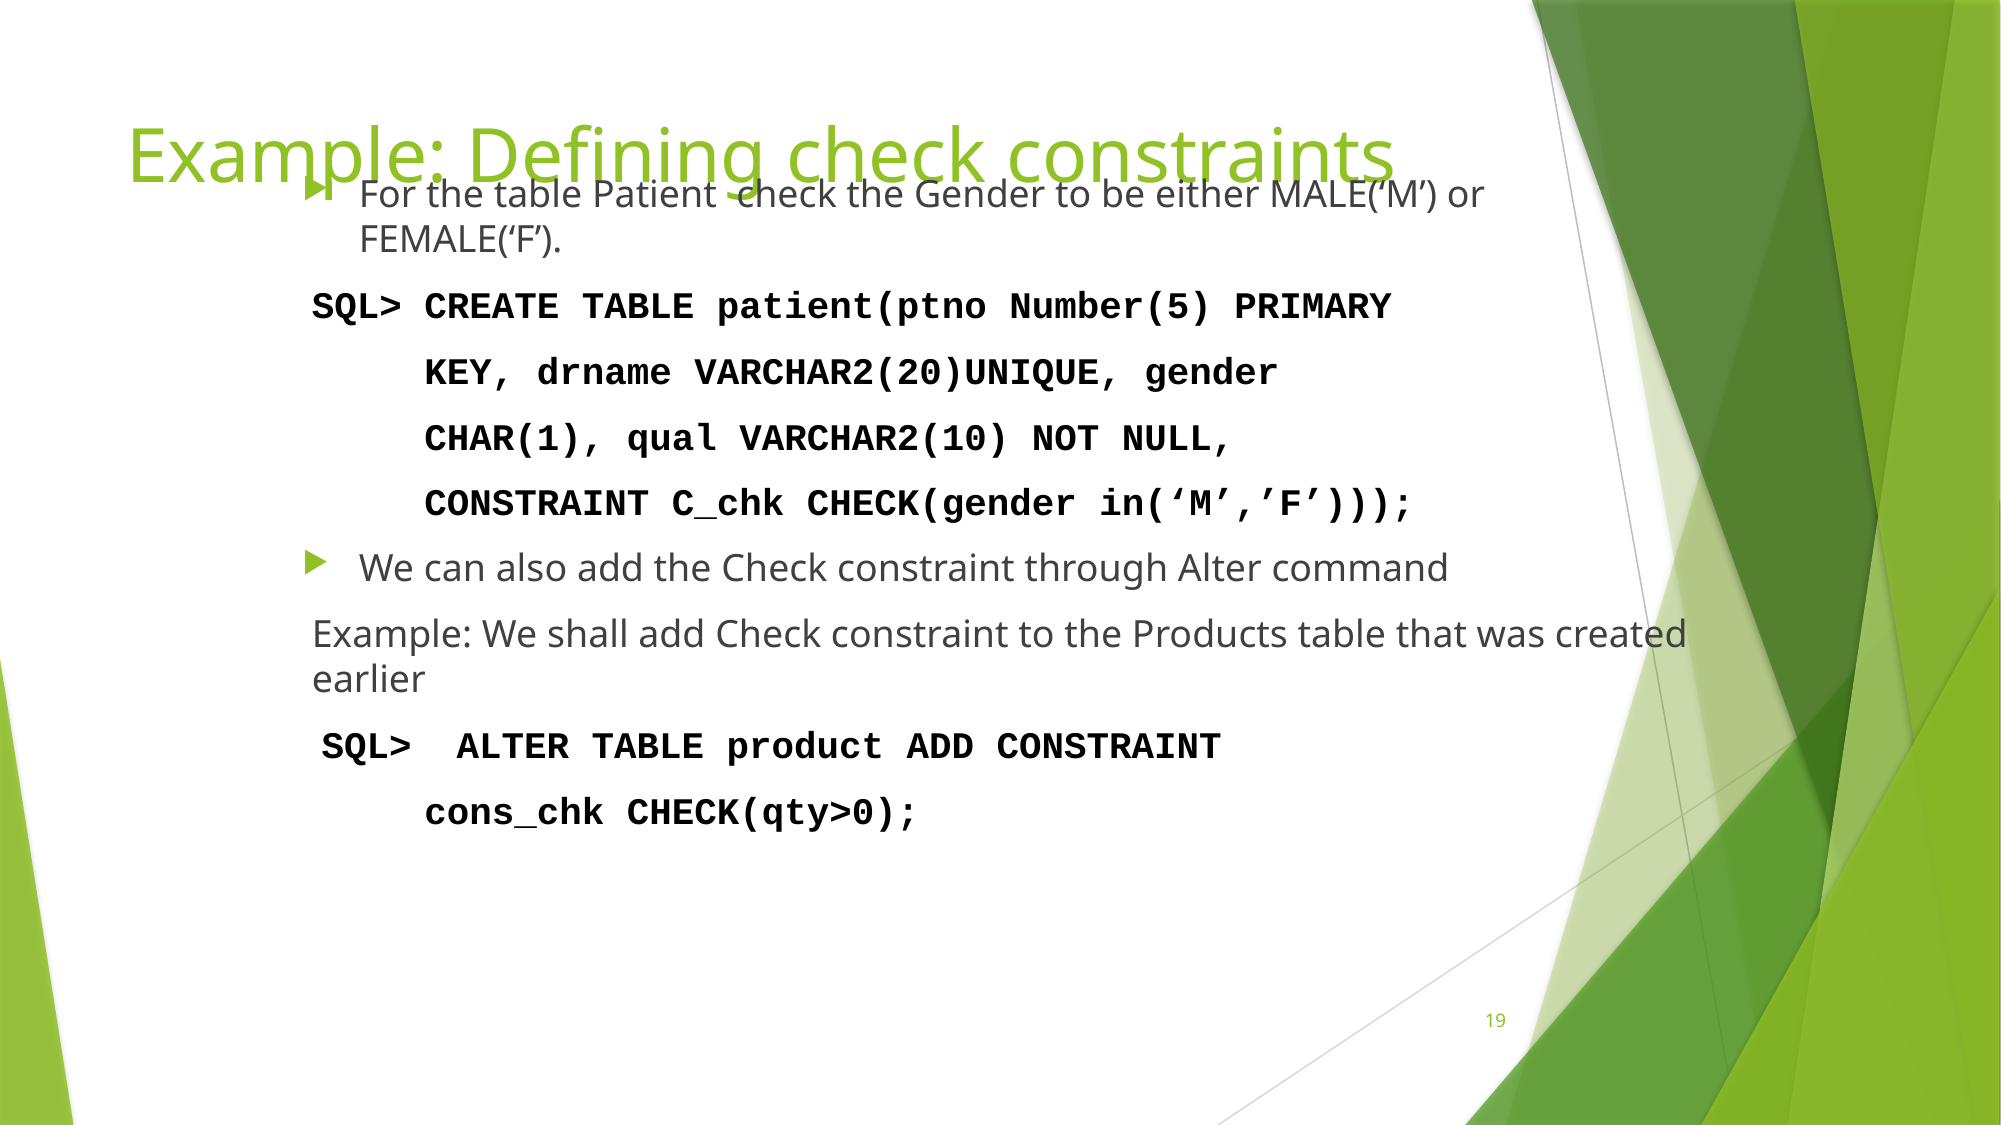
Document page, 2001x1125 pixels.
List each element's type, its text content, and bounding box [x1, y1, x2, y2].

list For the table Patient check the Gender to be either MALE(‘M’) or FEMALE(‘F’). SQL> CREATE TABLE patient(ptno Number(5) PRIMARY KEY, drname VARCHAR2(20)UNIQUE, gender CHAR(1), qual VARCHAR2(10) NOT NULL, CONSTRAINT C_chk CHECK(gender in(‘M’,’F’))); We can also add the Check constraint through Alter command Example: We shall add Check constraint to the Products table that was created earlier SQL> ALTER TABLE product ADD CONSTRAINT cons_chk CHECK(qty>0); [287, 162, 1713, 1075]
slide_number 19 [1409, 991, 1522, 1051]
title Example: Defining check constraints [111, 99, 1522, 317]
